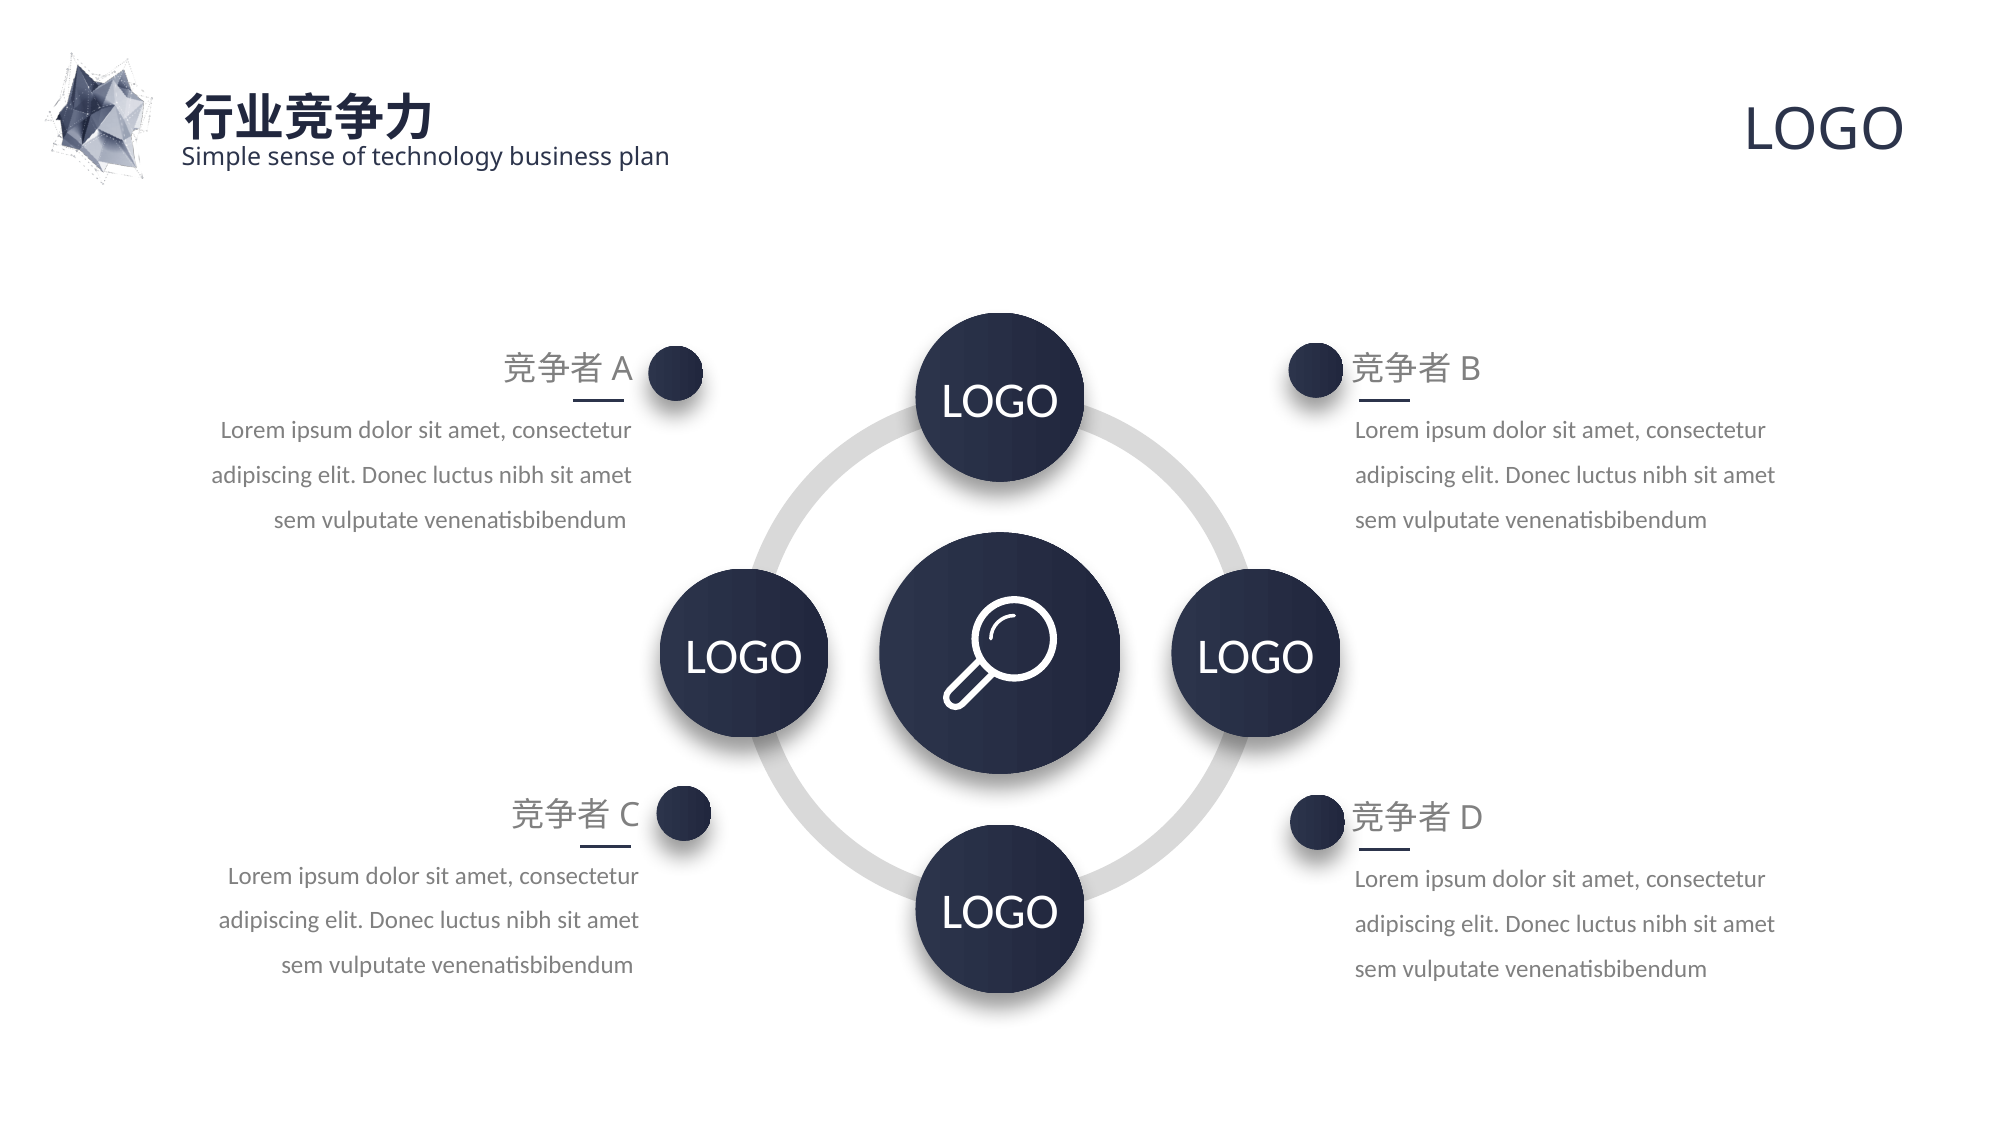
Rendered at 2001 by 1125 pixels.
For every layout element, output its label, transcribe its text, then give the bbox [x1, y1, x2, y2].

text_box LOGO [658, 567, 830, 739]
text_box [167, 785, 712, 989]
text_box [1086, 759, 1236, 897]
picture [0, 0, 188, 236]
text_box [1290, 788, 1828, 992]
text_box LOGO [1170, 567, 1342, 739]
text_box LOGO [914, 823, 1086, 995]
text_box LOGO [914, 311, 1086, 483]
text_box [878, 531, 1122, 775]
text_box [1288, 340, 1828, 543]
text_box [764, 758, 914, 897]
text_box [179, 70, 774, 175]
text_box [942, 596, 1058, 711]
text_box [1097, 410, 1248, 573]
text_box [159, 340, 704, 543]
text_box [752, 410, 903, 573]
